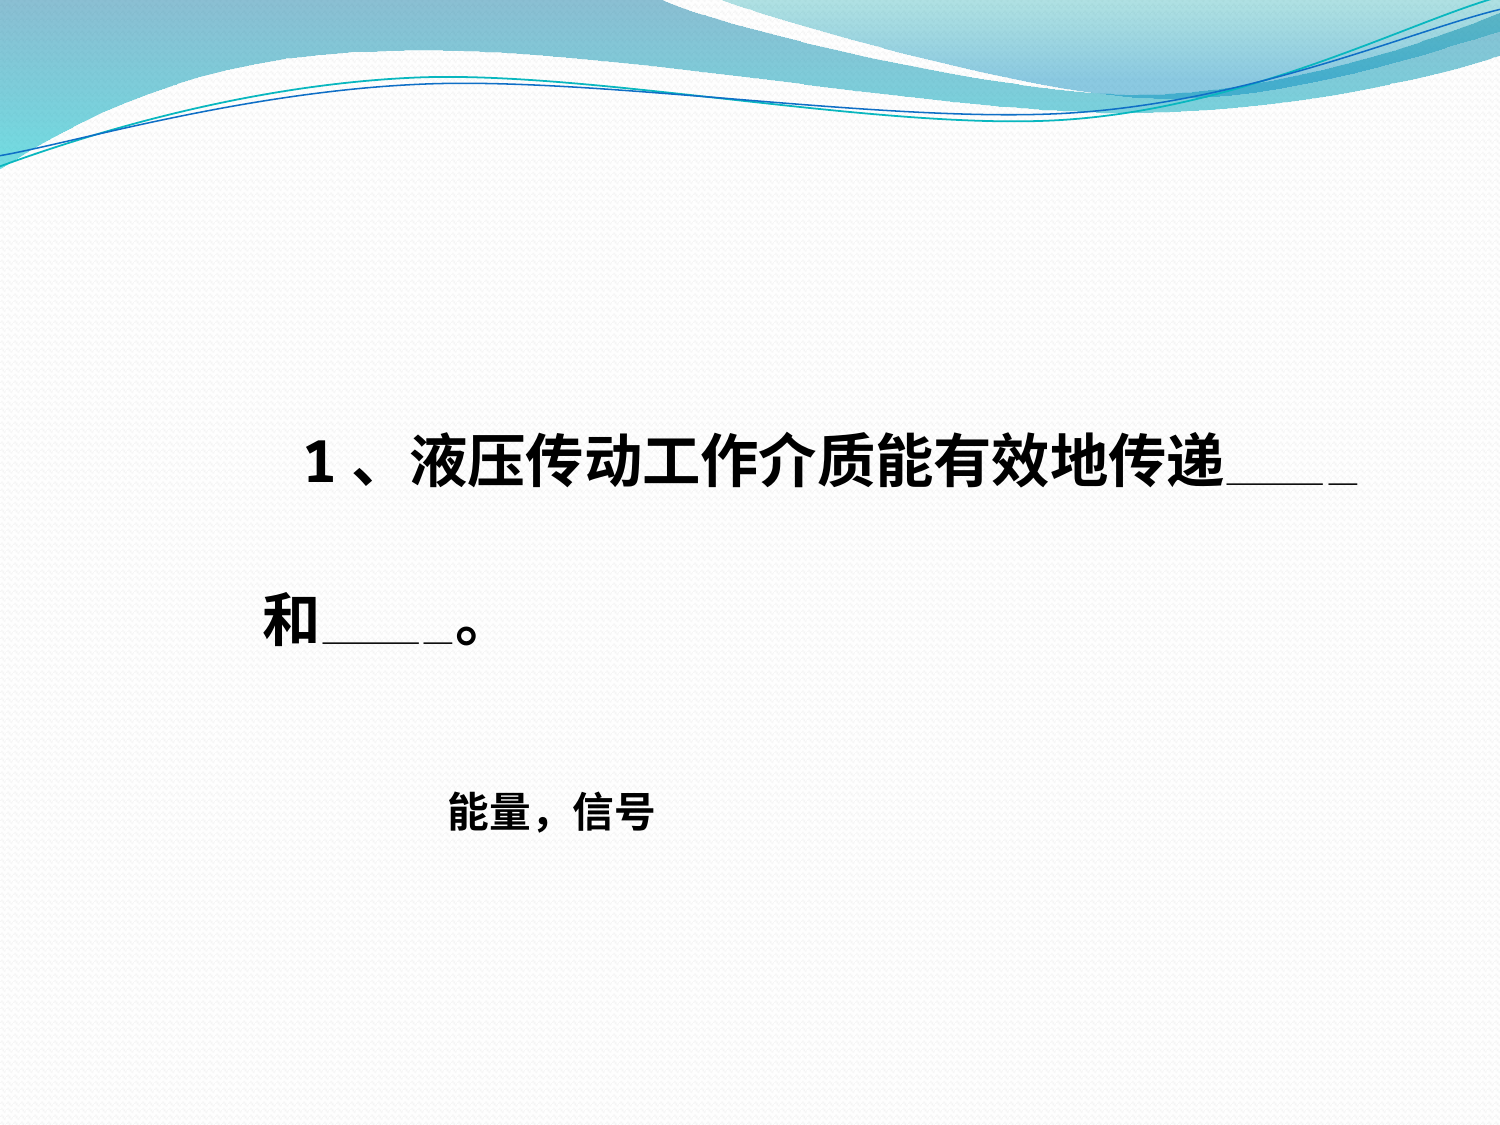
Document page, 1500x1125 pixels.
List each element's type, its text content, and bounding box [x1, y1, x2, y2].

text_box 1、液压传动工作介质能有效地传递———— 和————。 能量，信号 [147, 267, 1424, 1022]
